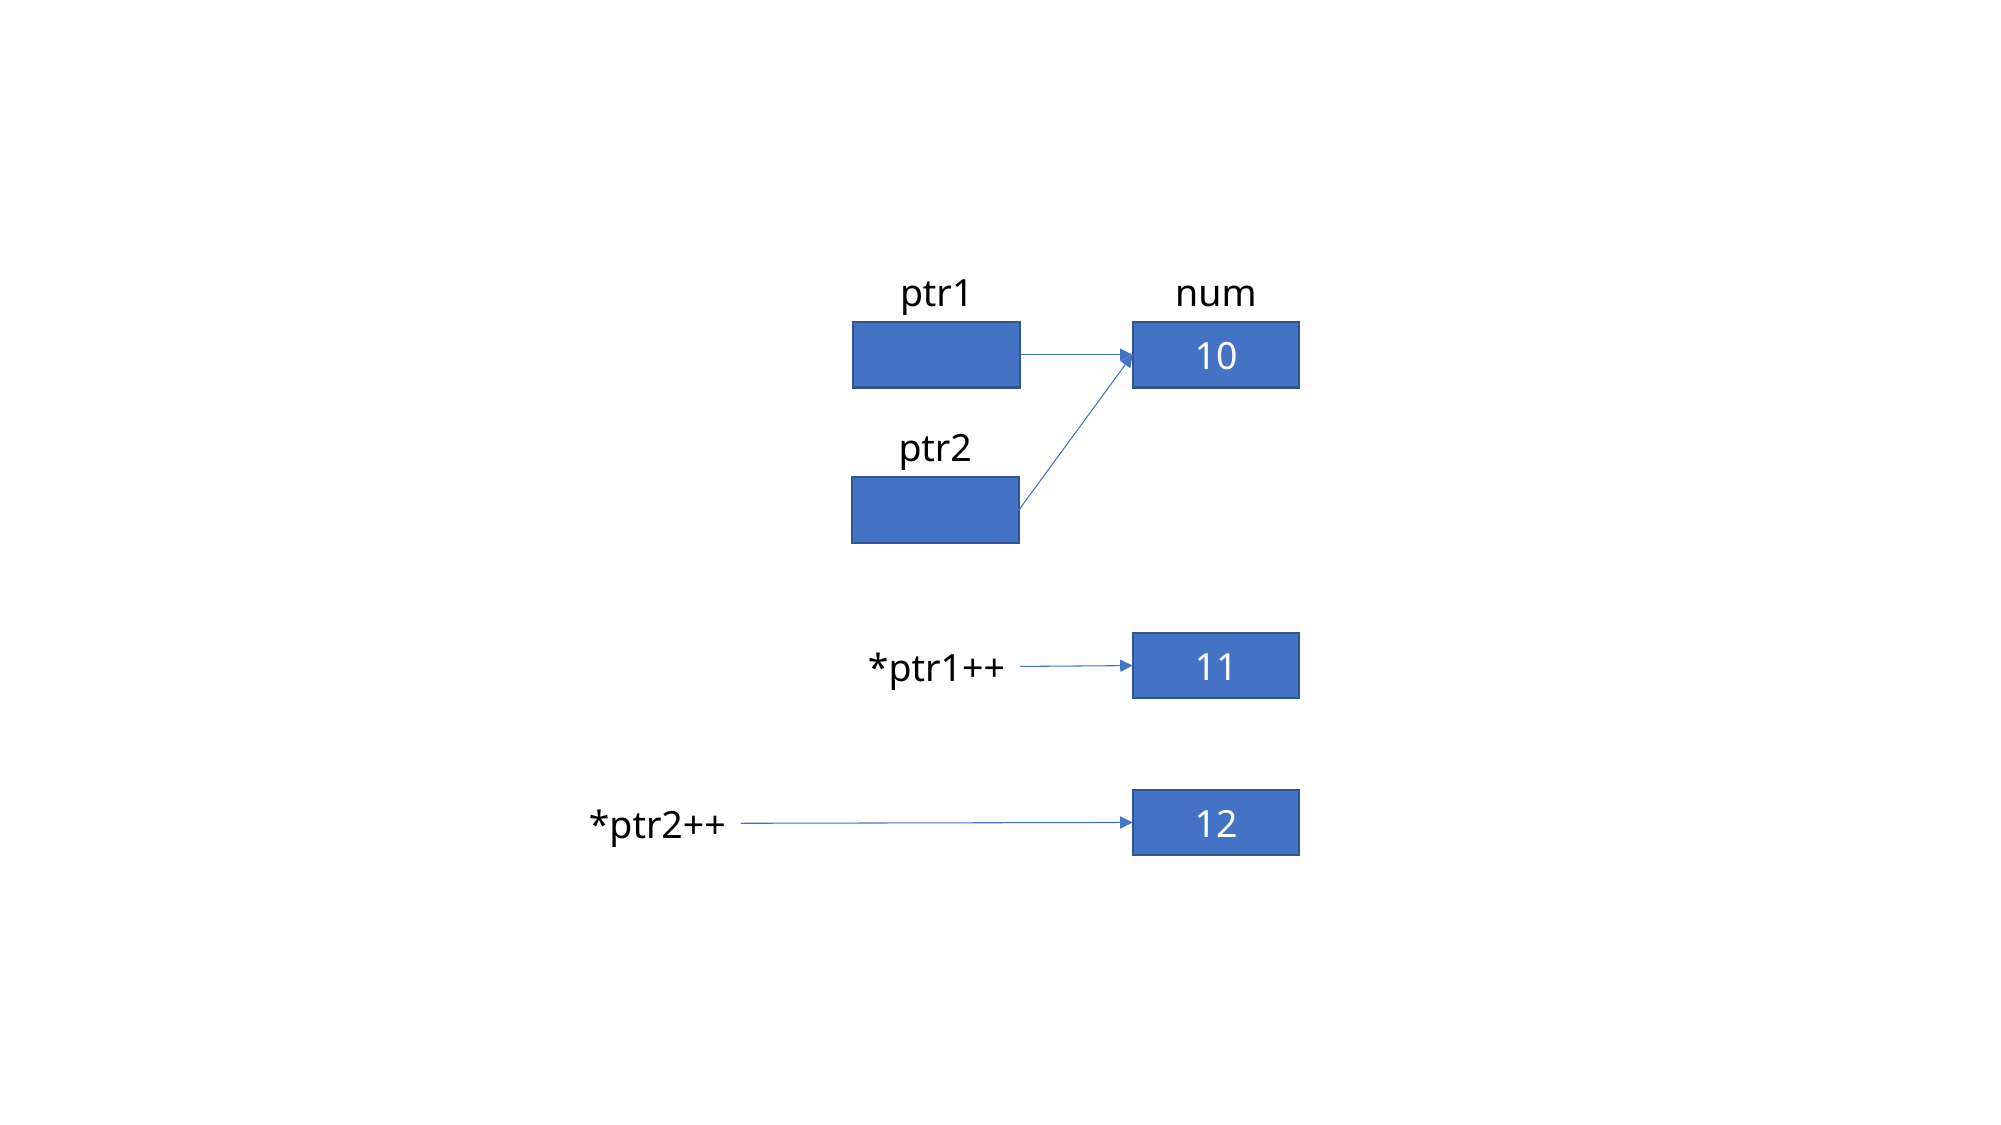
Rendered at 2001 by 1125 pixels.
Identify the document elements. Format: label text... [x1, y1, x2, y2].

text_box *ptr2++ [573, 793, 741, 854]
text_box [852, 321, 1021, 389]
text_box 12 [1132, 789, 1300, 856]
text_box num [1160, 261, 1272, 321]
text_box ptr2 [883, 416, 987, 477]
text_box 10 [1132, 321, 1300, 389]
text_box [851, 476, 1020, 544]
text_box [1018, 354, 1133, 511]
text_box 11 [1132, 632, 1300, 699]
text_box ptr1 [885, 261, 989, 321]
text_box *ptr1++ [853, 636, 1021, 697]
